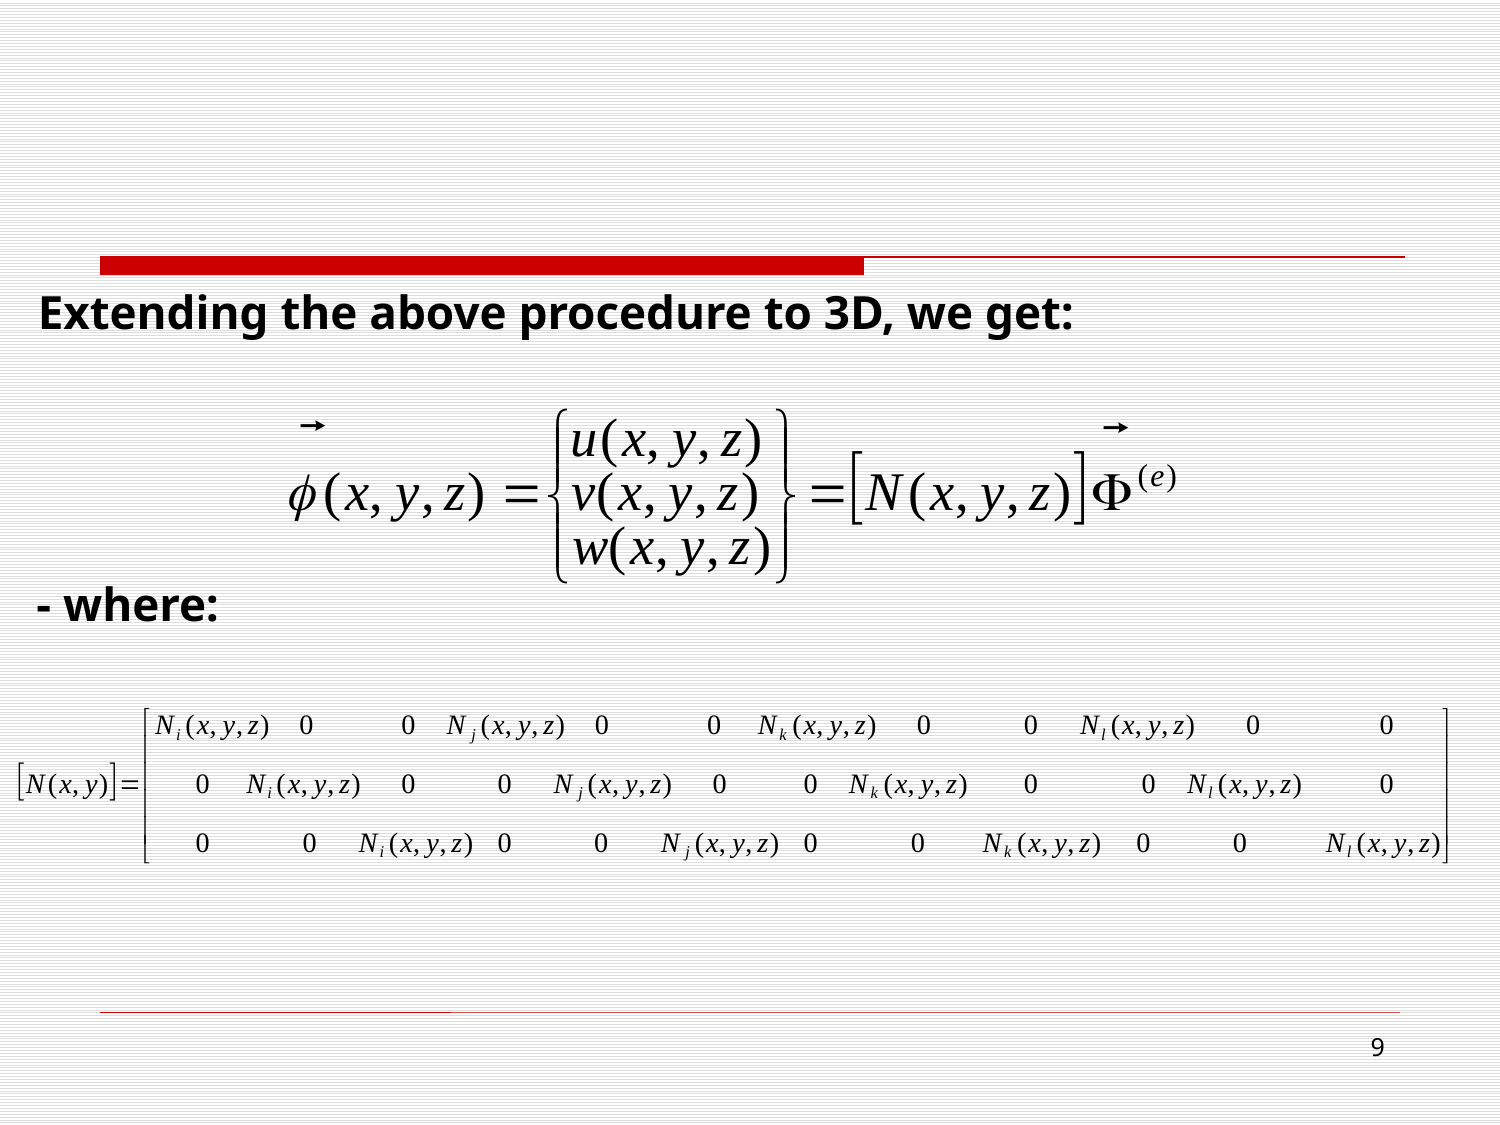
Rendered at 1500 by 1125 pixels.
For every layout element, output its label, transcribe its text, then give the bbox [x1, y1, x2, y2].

text_box - where: [21, 568, 292, 638]
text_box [281, 396, 1186, 597]
text_box Extending the above procedure to 3D, we get: [23, 276, 1142, 347]
slide_number 9 [1074, 1024, 1401, 1103]
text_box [13, 703, 1459, 869]
